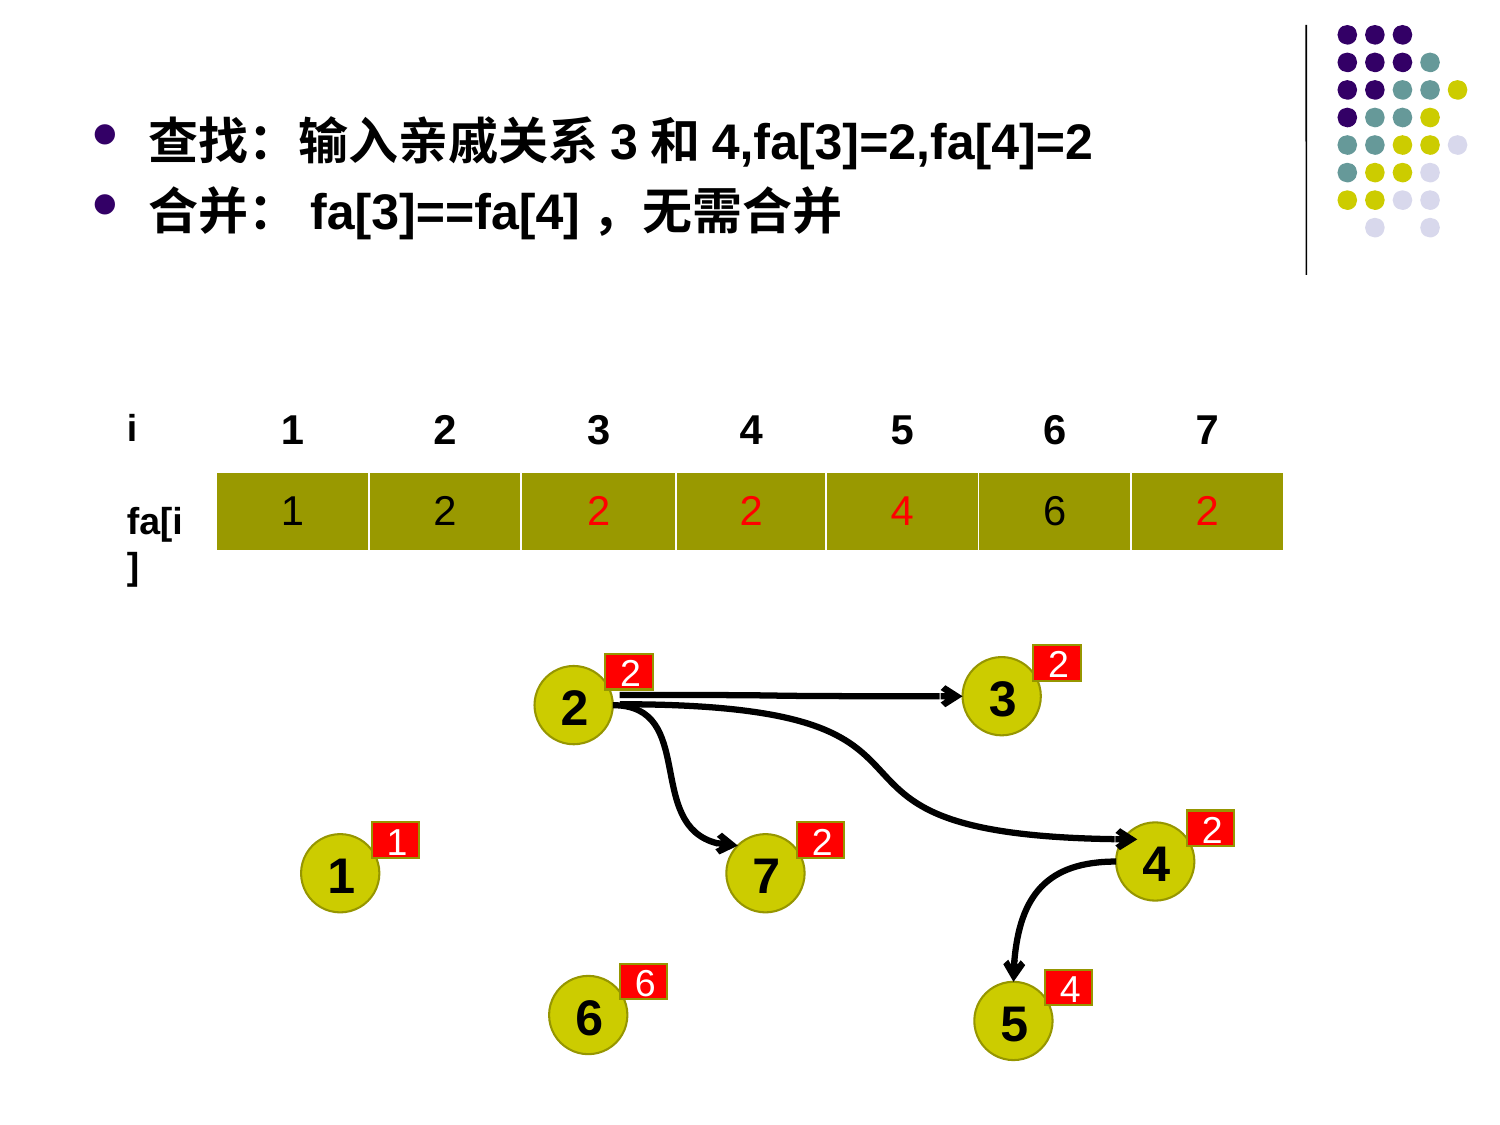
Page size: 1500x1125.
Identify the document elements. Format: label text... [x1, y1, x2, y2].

table_cell 1 [217, 473, 368, 550]
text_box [549, 963, 668, 1055]
text_box i [112, 397, 206, 457]
table_cell 2 [1132, 473, 1283, 550]
table_cell 6 [979, 473, 1130, 550]
table_header 4 [677, 391, 825, 468]
text_box fa[i] [112, 490, 206, 595]
table_header 6 [979, 391, 1130, 468]
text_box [612, 705, 738, 846]
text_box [1116, 810, 1235, 901]
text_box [974, 969, 1093, 1061]
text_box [726, 840, 845, 913]
table_cell 2 [370, 473, 520, 550]
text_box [301, 822, 420, 913]
table_header 2 [370, 391, 520, 468]
table_header 5 [827, 391, 978, 468]
table_cell 4 [827, 473, 978, 550]
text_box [962, 645, 1081, 704]
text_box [1013, 861, 1116, 982]
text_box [619, 704, 1138, 840]
table_cell 2 [677, 473, 825, 550]
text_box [534, 654, 653, 745]
table_header 7 [1132, 391, 1283, 468]
table_header 3 [522, 391, 675, 468]
table_header 1 [217, 391, 368, 468]
table_cell 2 [522, 473, 675, 550]
list 查找：输入亲戚关系3和4,fa[3]=2,fa[4]=2 合并：fa[3]==fa[4]，无需合并 [76, 101, 1287, 308]
